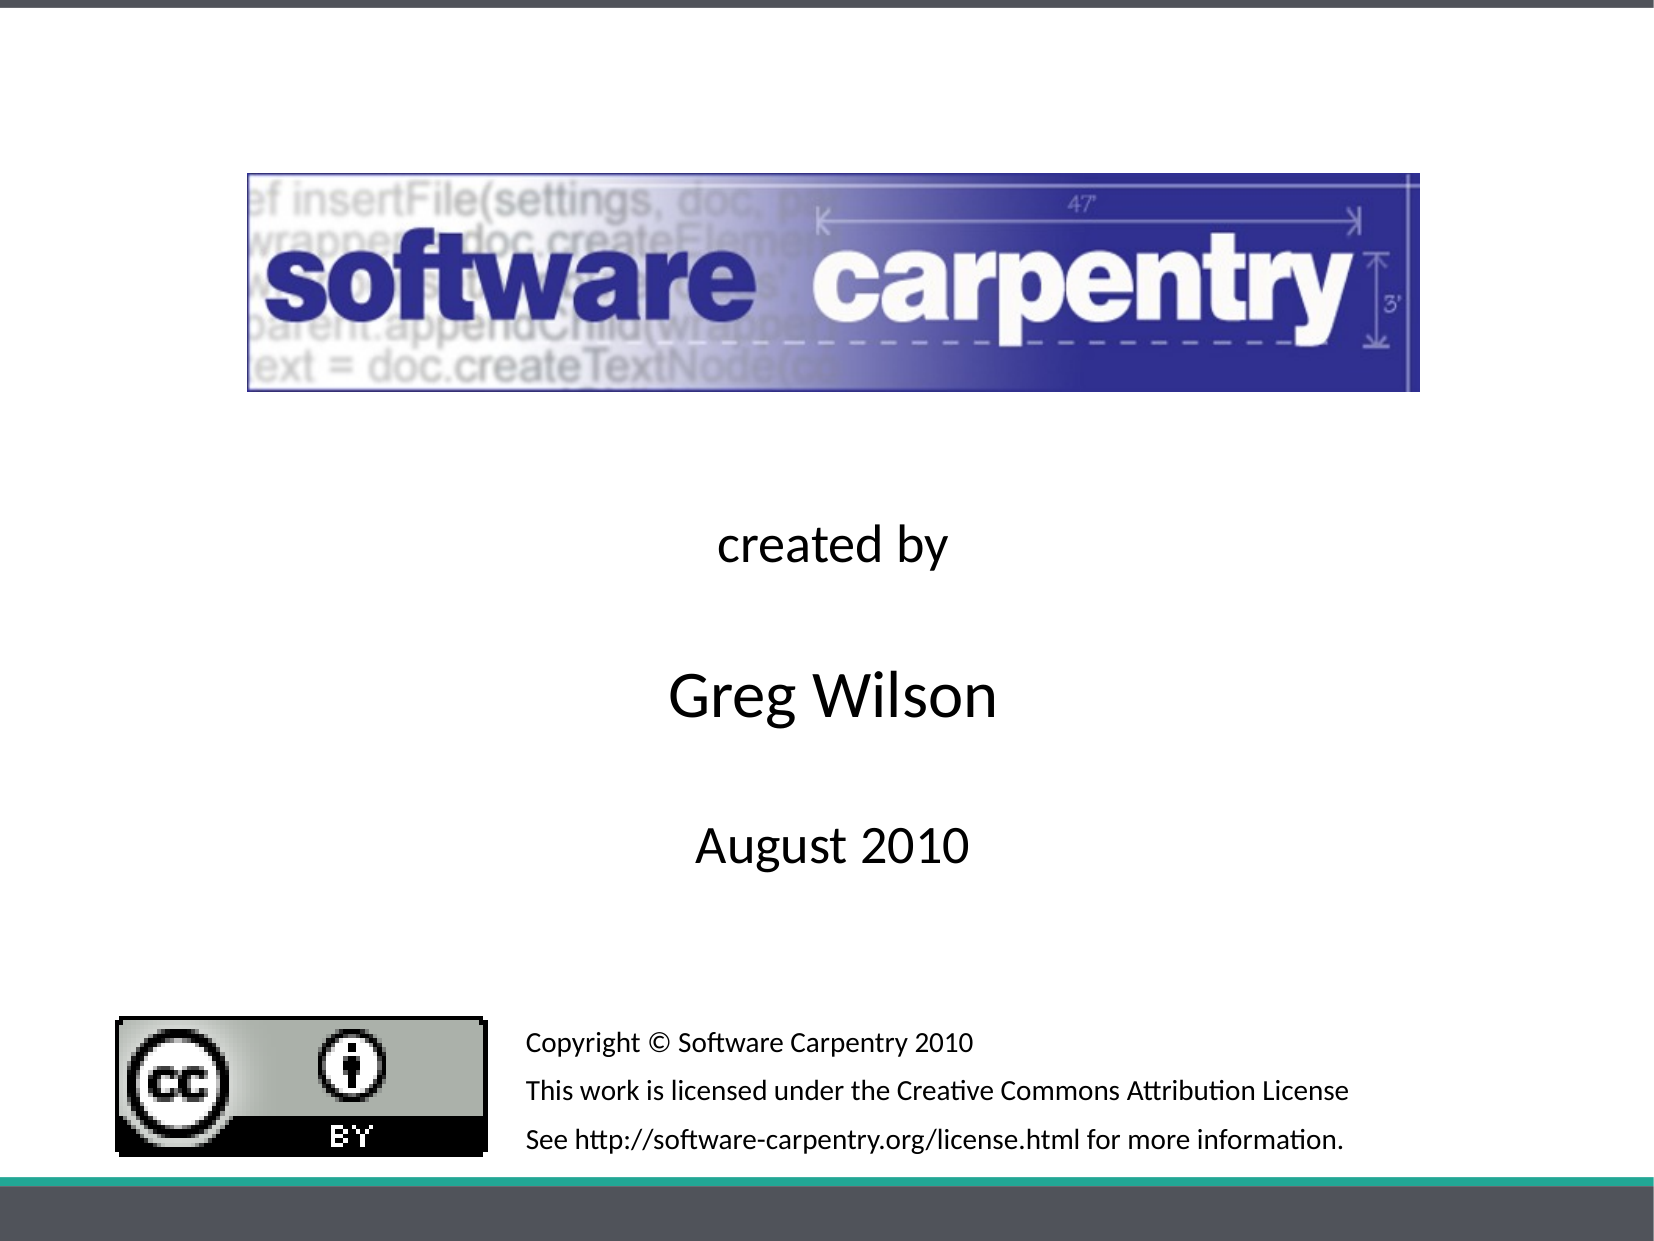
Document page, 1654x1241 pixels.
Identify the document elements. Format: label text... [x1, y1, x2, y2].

picture [0, 0, 1654, 1241]
text_box Copyright © Software Carpentry 2010 This work is licensed under the Creative Commons Attribution License See http://software-carpentry.org/license.html for more information. [511, 1014, 1574, 1164]
text_box created by [702, 499, 964, 581]
text_box August 2010 [692, 801, 975, 882]
text_box Greg Wilson [653, 641, 1014, 738]
